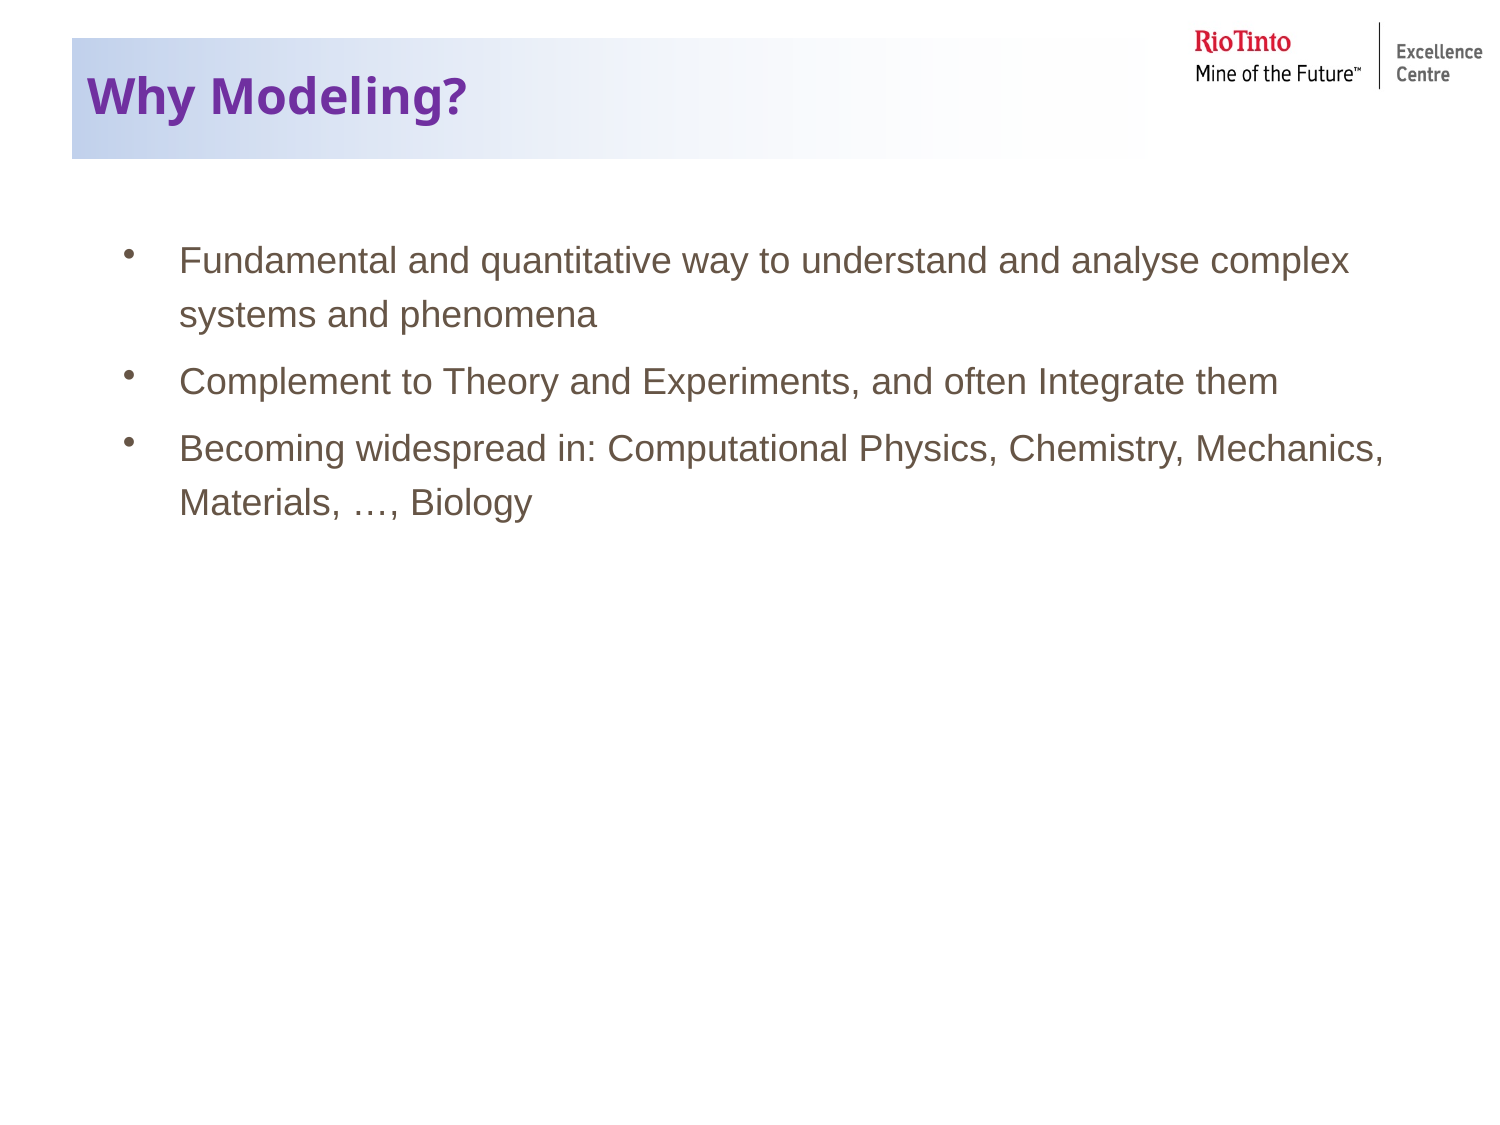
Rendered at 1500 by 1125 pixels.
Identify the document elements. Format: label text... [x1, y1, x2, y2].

list Fundamental and quantitative way to understand and analyse complex systems and phenomena Complement to Theory and Experiments, and often Integrate them Becoming widespread in: Computational Physics, Chemistry, Mechanics, Materials, …, Biology [107, 219, 1408, 621]
title Why Modeling? [71, 38, 1156, 160]
picture [1177, 10, 1500, 101]
